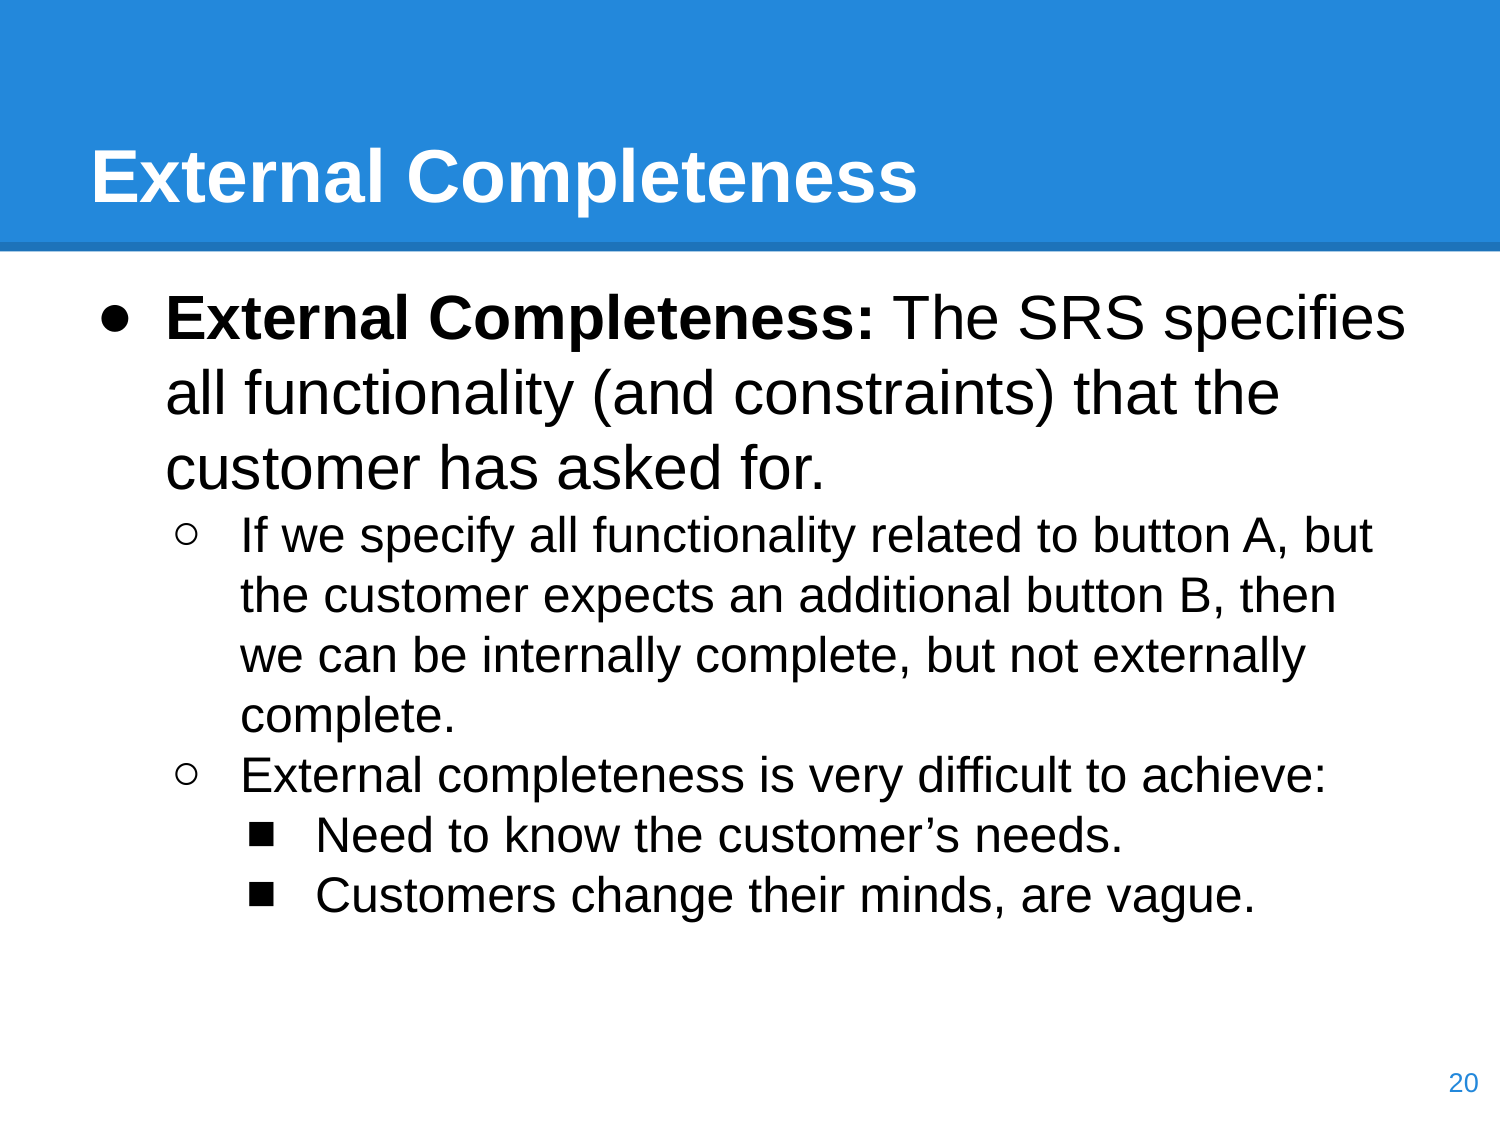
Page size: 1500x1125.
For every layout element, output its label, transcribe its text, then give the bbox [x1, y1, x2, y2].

list External Completeness: The SRS specifies all functionality (and constraints) that the customer has asked for. If we specify all functionality related to button A, but the customer expects an additional button B, then we can be internally complete, but not externally complete. External completeness is very difficult to achieve: Need to know the customer’s needs. Customers change their minds, are vague. [75, 262, 1425, 1078]
title External Completeness [75, 45, 1425, 233]
slide_number ‹#› [1403, 1038, 1494, 1125]
